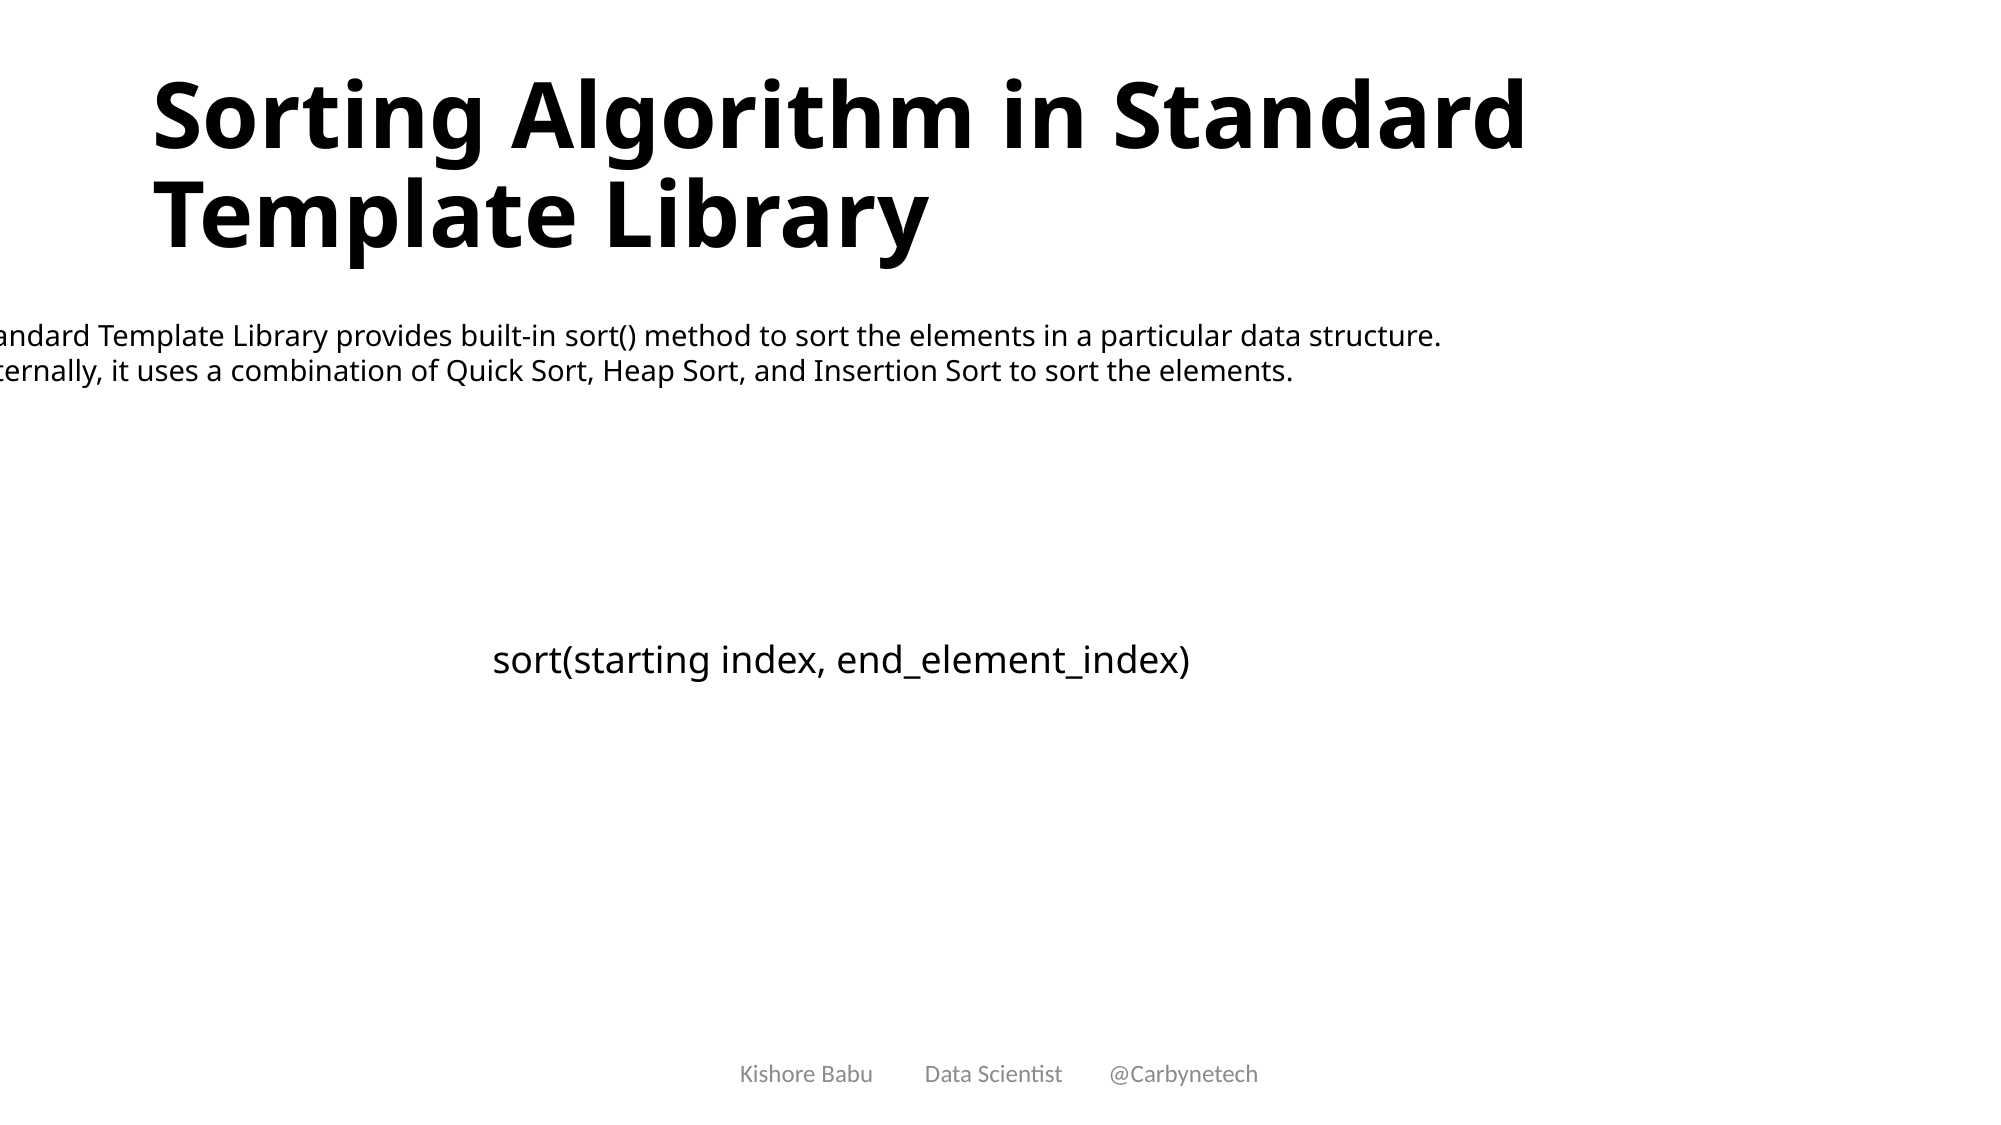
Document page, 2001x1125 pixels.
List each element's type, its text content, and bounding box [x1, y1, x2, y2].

title Sorting Algorithm in Standard Template Library [137, 59, 1863, 278]
footer Kishore Babu Data Scientist @Carbynetech [662, 1042, 1338, 1103]
table_header sort(starting index, end_element_index) [493, 634, 1508, 679]
text_box Standard Template Library provides built-in sort() method to sort the elements in a particular data structure. Internally, it uses a combination of Quick Sort, Heap Sort, and Insertion Sort to sort the elements. [0, 317, 1448, 388]
